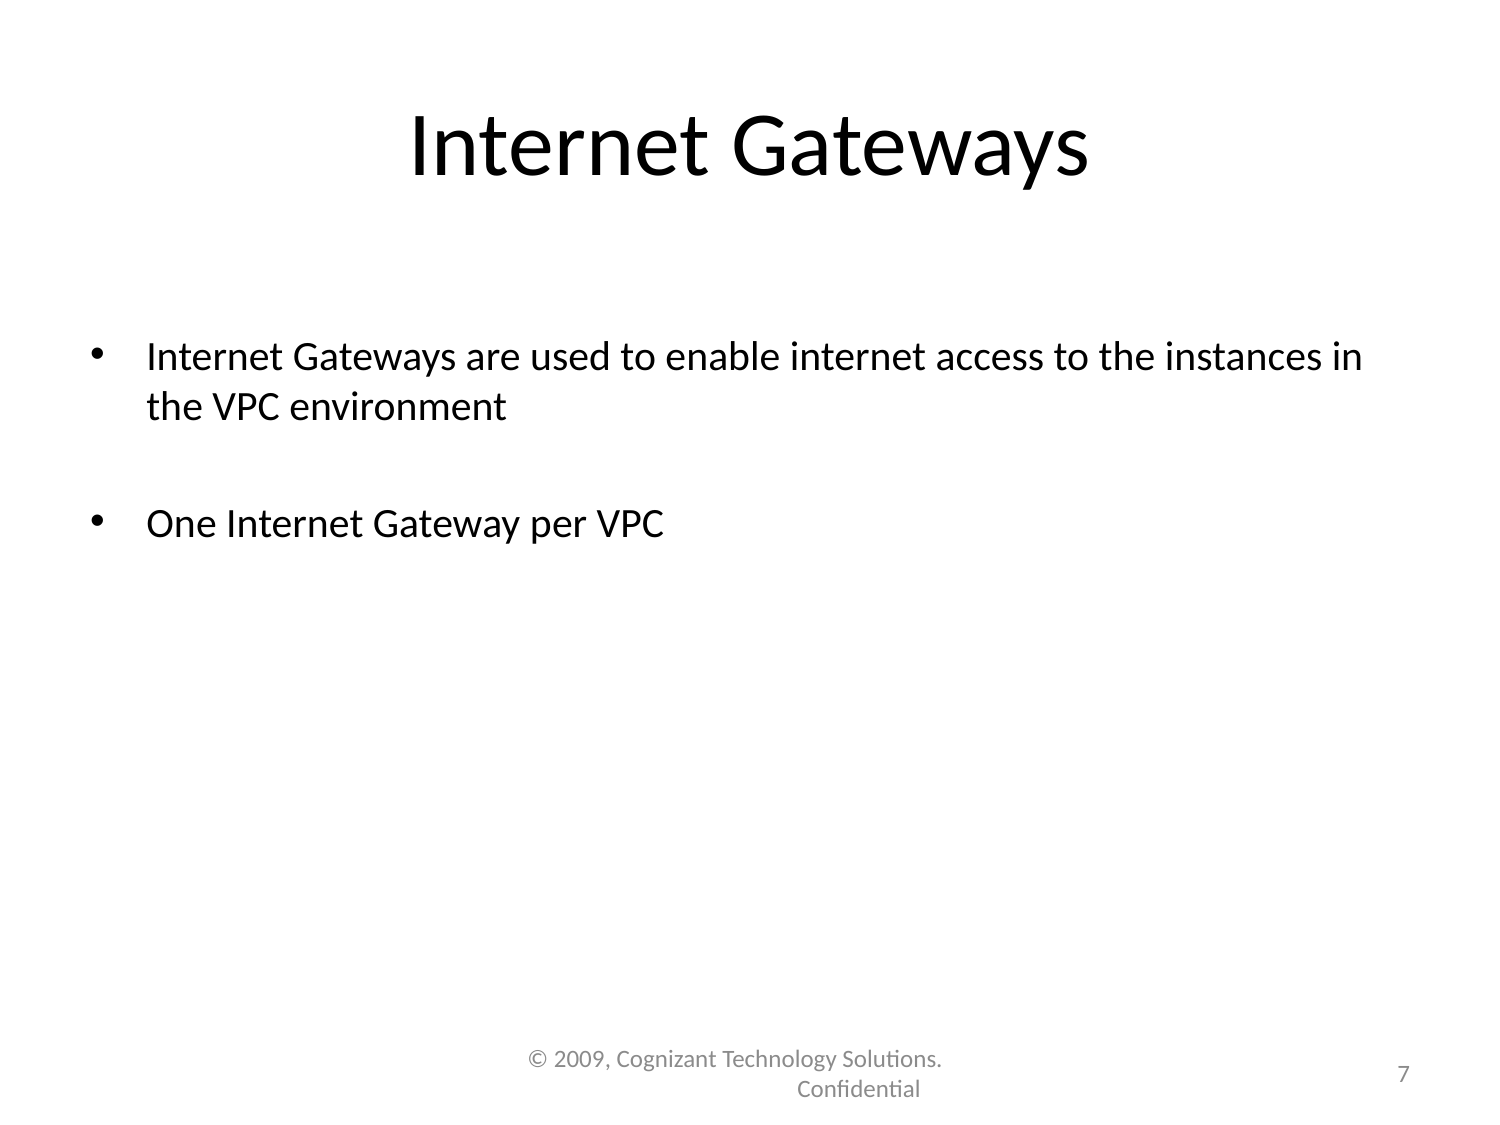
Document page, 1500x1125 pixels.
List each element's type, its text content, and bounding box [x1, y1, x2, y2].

title Internet Gateways [75, 45, 1425, 233]
list Internet Gateways are used to enable internet access to the instances in the VPC environment One Internet Gateway per VPC [75, 262, 1430, 985]
slide_number 7 [1074, 1042, 1425, 1103]
footer © 2009, Cognizant Technology Solutions. Confidential [512, 1042, 988, 1103]
